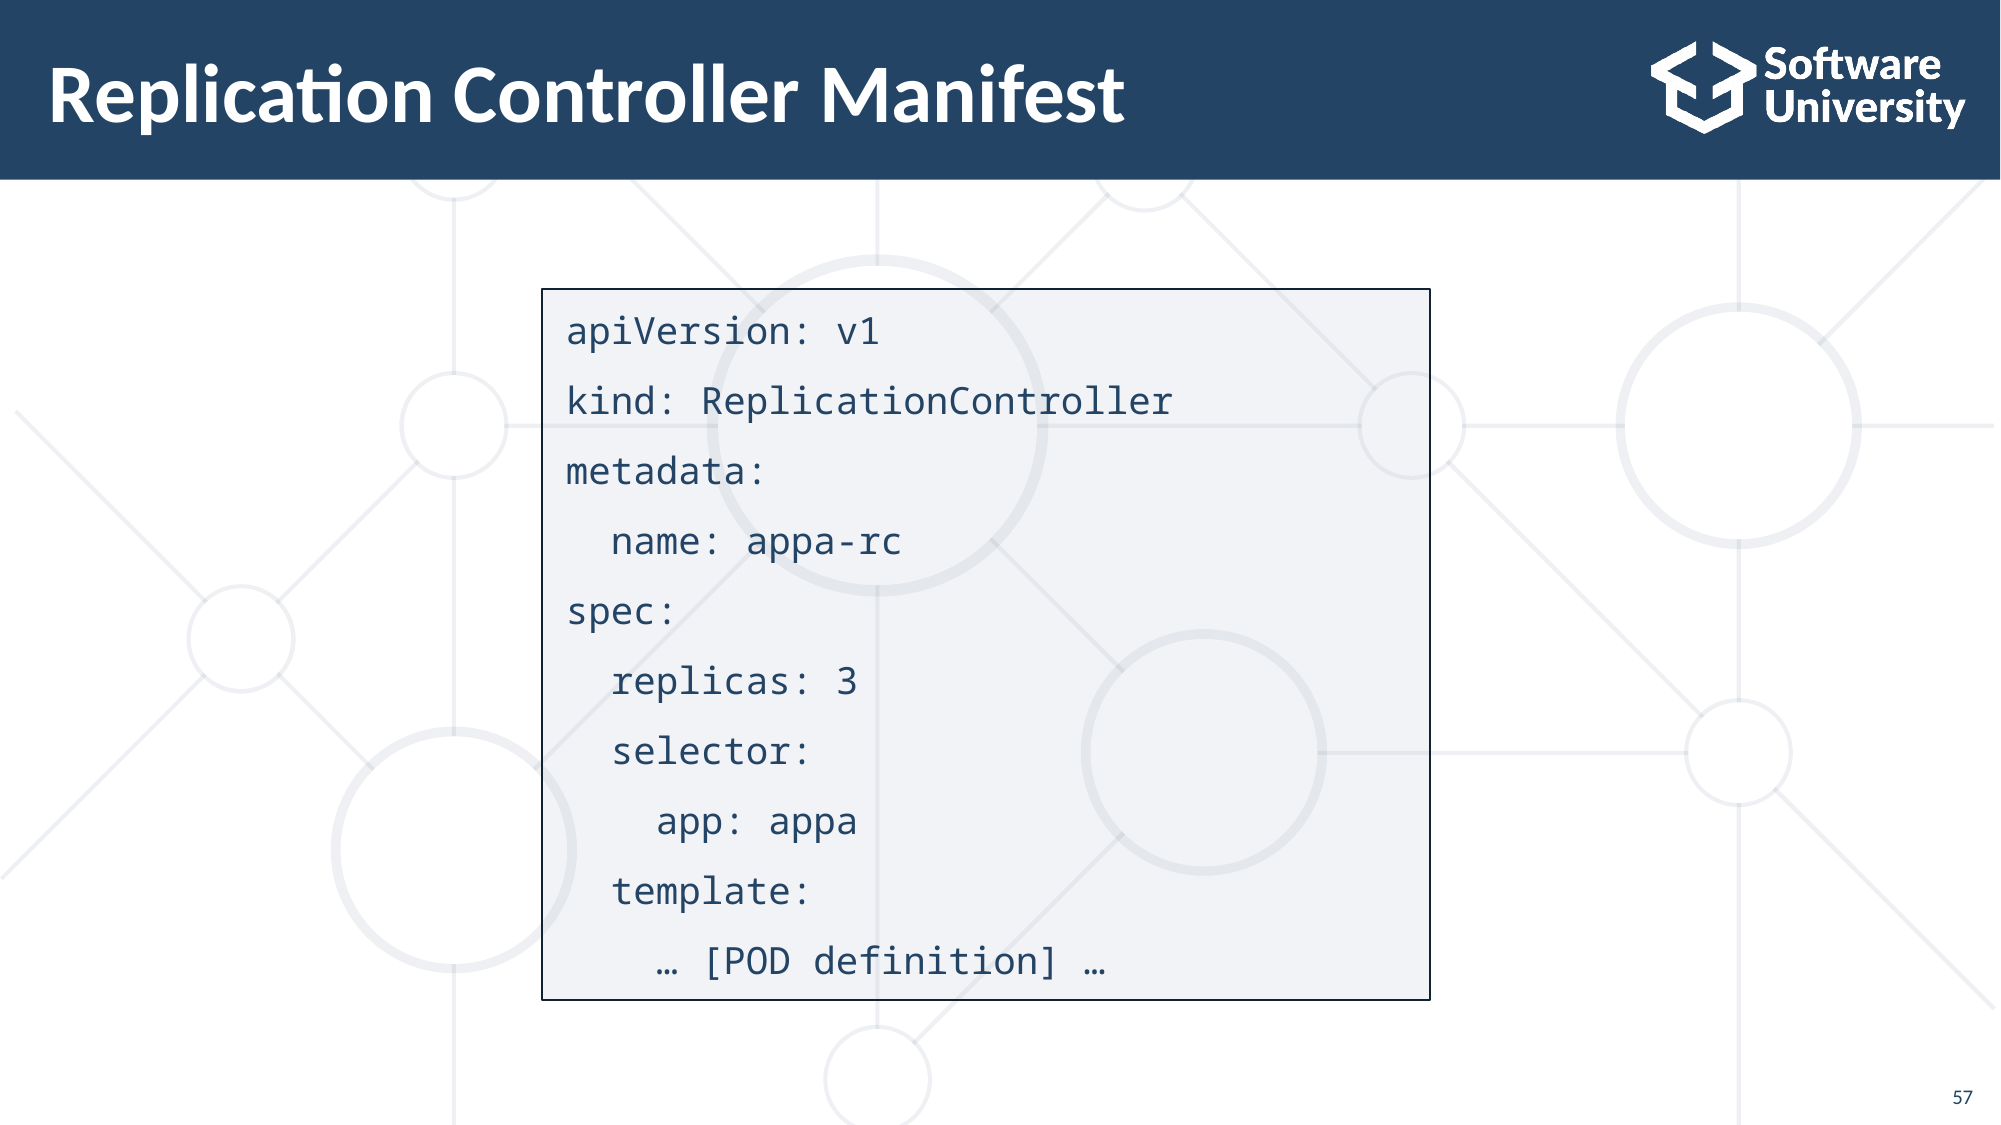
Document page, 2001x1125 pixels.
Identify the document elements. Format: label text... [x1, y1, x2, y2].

title Replication Controller Manifest [31, 16, 1625, 162]
text_box apiVersion: v1 kind: ReplicationController metadata: name: appa-rc spec: replicas: 3 selector: app: appa template: … [POD definition] … [542, 289, 1430, 1001]
picture [1651, 41, 1966, 134]
slide_number 57 [1927, 1067, 1989, 1117]
